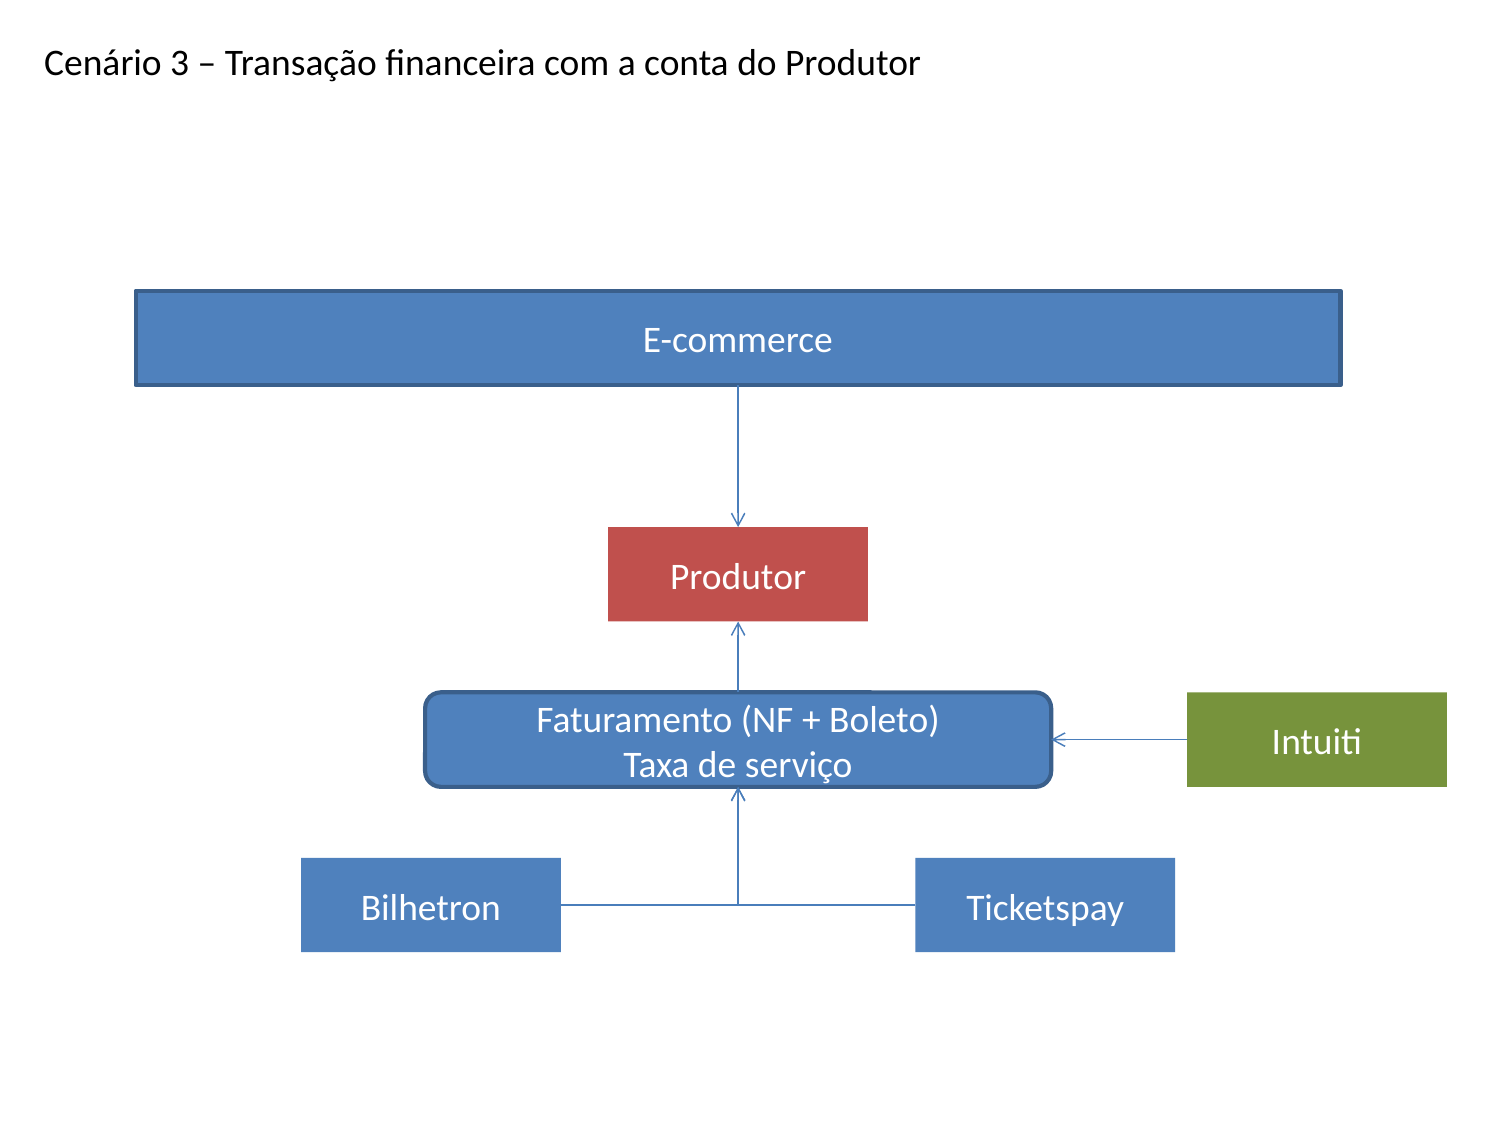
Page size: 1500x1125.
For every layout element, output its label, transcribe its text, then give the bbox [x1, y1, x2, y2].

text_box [560, 786, 739, 906]
text_box Bilhetron [299, 856, 563, 954]
text_box Produtor [606, 525, 870, 624]
text_box Ticketspay [913, 856, 1177, 954]
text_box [739, 786, 916, 906]
text_box Cenário 3 – Transação financeira com a conta do Produtor [29, 30, 1459, 91]
text_box E-commerce [134, 289, 1343, 387]
text_box Intuiti [1185, 690, 1449, 789]
text_box Faturamento (NF + Boleto) Taxa de serviço [422, 690, 1054, 789]
